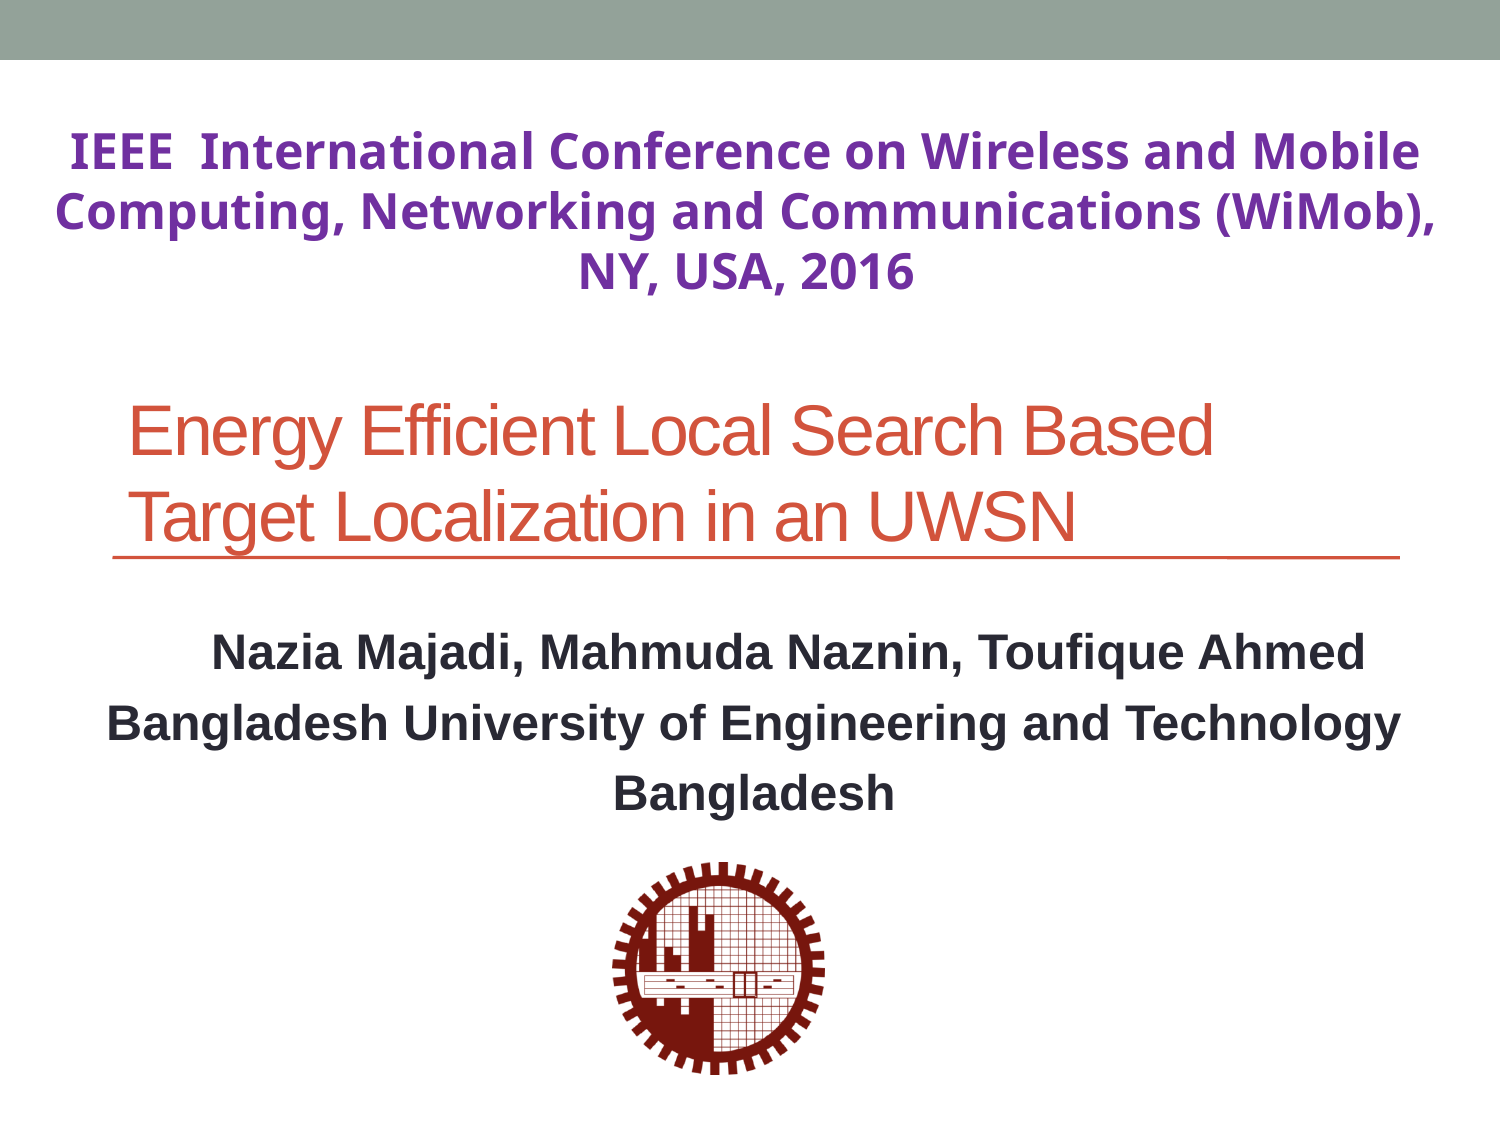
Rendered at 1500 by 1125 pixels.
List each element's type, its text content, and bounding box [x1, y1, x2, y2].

picture [612, 862, 826, 1075]
title Energy Efficient Local Search Based Target Localization in an UWSN [112, 324, 1350, 564]
subtitle Nazia Majadi, Mahmuda Naznin, Toufique Ahmed Bangladesh University of Engineering and Technology Bangladesh [75, 612, 1434, 861]
text_box IEEE International Conference on Wireless and Mobile Computing, Networking and Communications (WiMob), NY, USA, 2016 [37, 112, 1455, 308]
